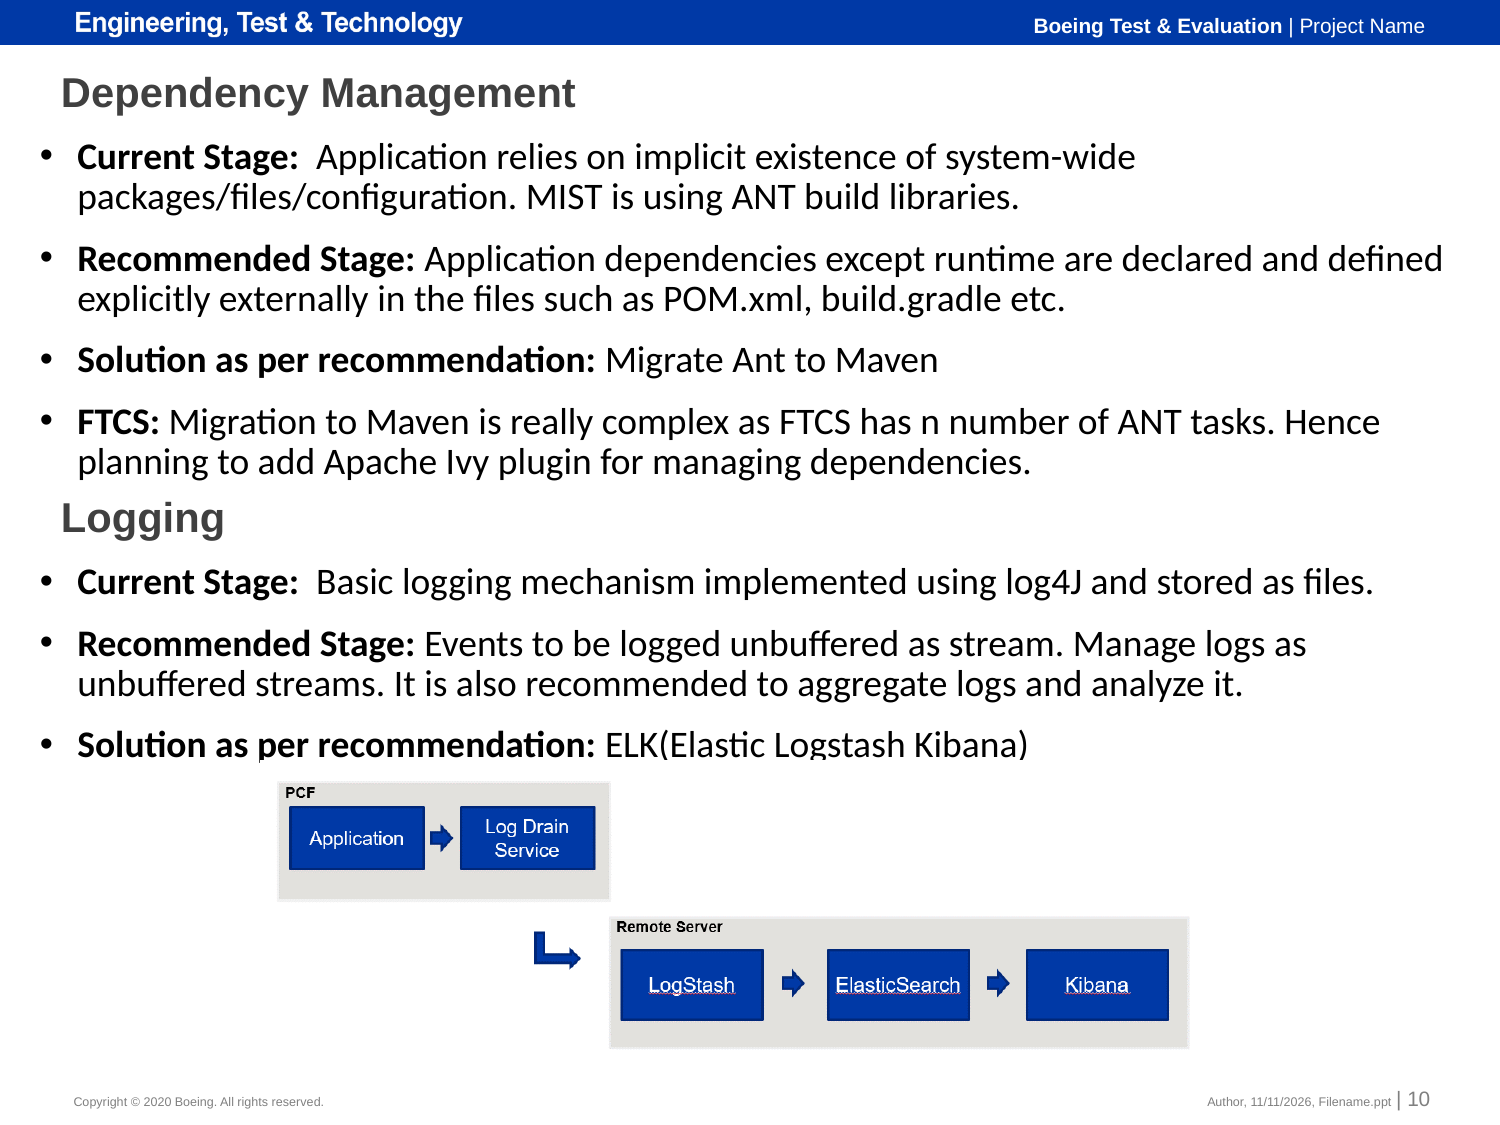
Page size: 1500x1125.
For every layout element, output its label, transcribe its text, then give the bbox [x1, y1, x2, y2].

picture [66, 2, 474, 46]
text_box Logging Current Stage: Basic logging mechanism implemented using log4J and stored as files. Recommended Stage: Events to be logged unbuffered as stream. Manage logs as unbuffered streams. It is also recommended to aggregate logs and analyze it. Solution as per recommendation: ELK(Elastic Logstash Kibana) [39, 496, 1452, 767]
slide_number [1139, 1071, 1432, 1113]
list Dependency Management Current Stage: Application relies on implicit existence of system-wide packages/files/configuration. MIST is using ANT build libraries. Recommended Stage: Application dependencies except runtime are declared and defined explicitly externally in the files such as POM.xml, build.gradle etc. Solution as per recommendation: Migrate Ant to Maven FTCS: Migration to Maven is really complex as FTCS has n number of ANT tasks. Hence planning to add Apache Ivy plugin for managing dependencies. [39, 70, 1453, 612]
picture [260, 760, 1216, 1089]
